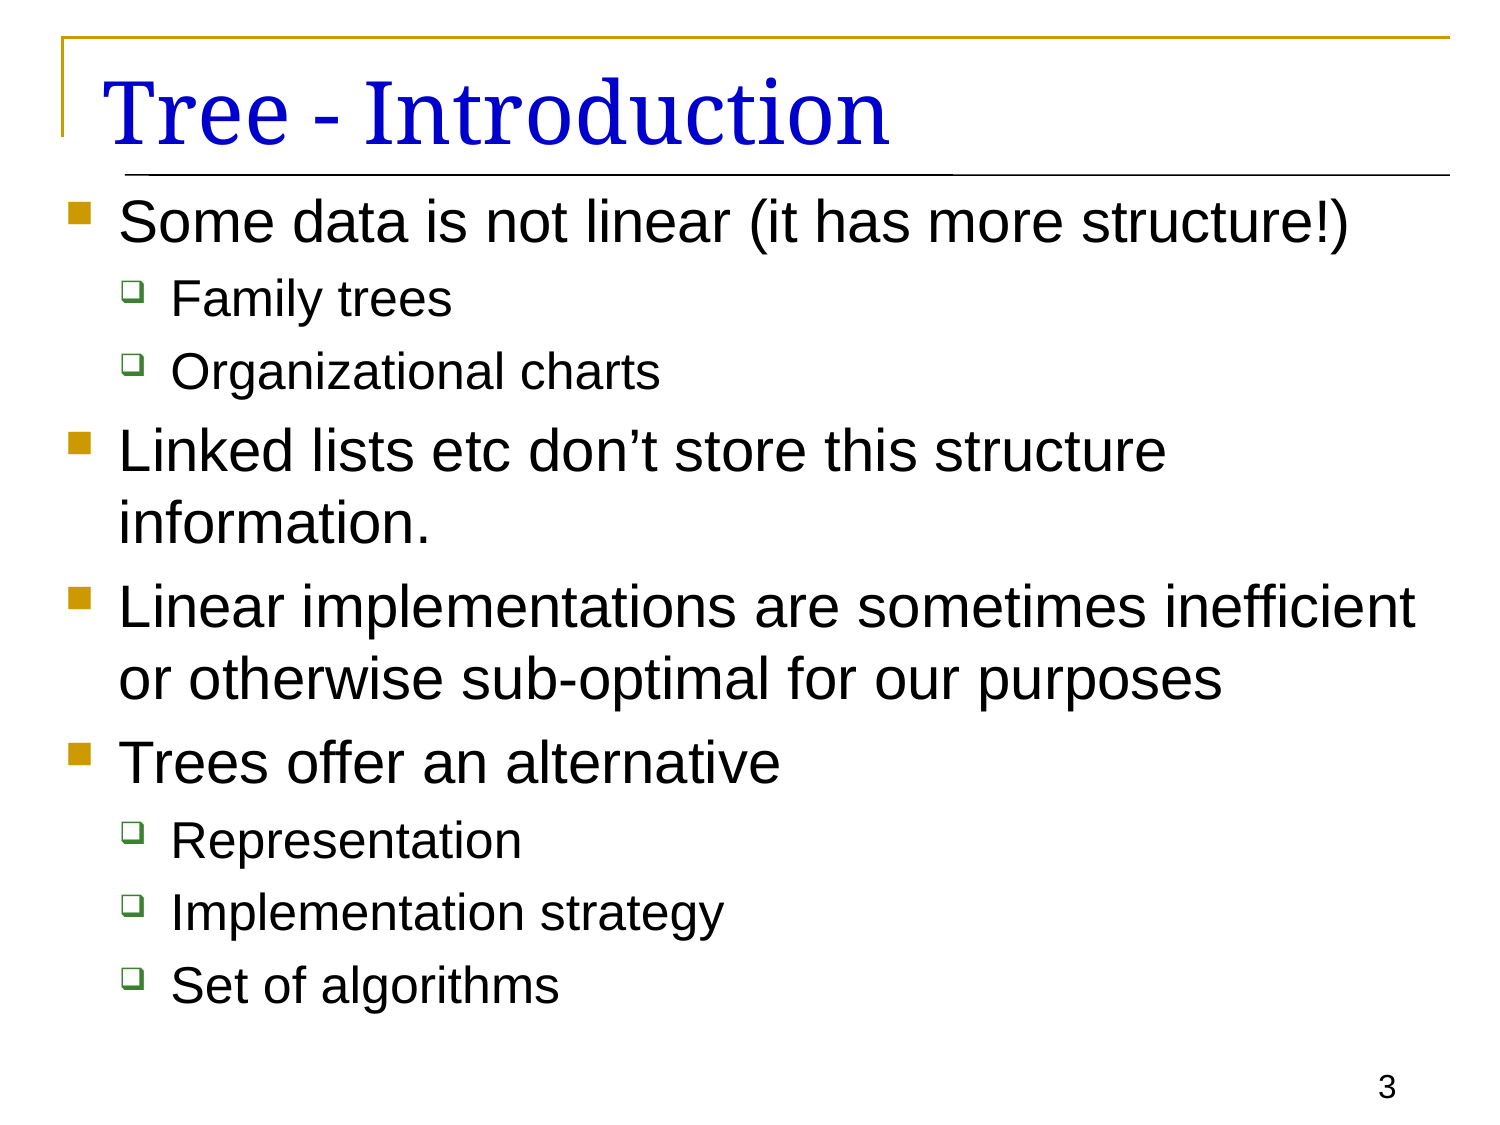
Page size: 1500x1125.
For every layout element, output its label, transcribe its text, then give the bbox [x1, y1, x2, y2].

title Tree - Introduction [87, 49, 1451, 163]
list Some data is not linear (it has more structure!) Family trees Organizational charts Linked lists etc don’t store this structure information. Linear implementations are sometimes inefficient or otherwise sub-optimal for our purposes Trees offer an alternative Representation Implementation strategy Set of algorithms [49, 174, 1451, 1076]
